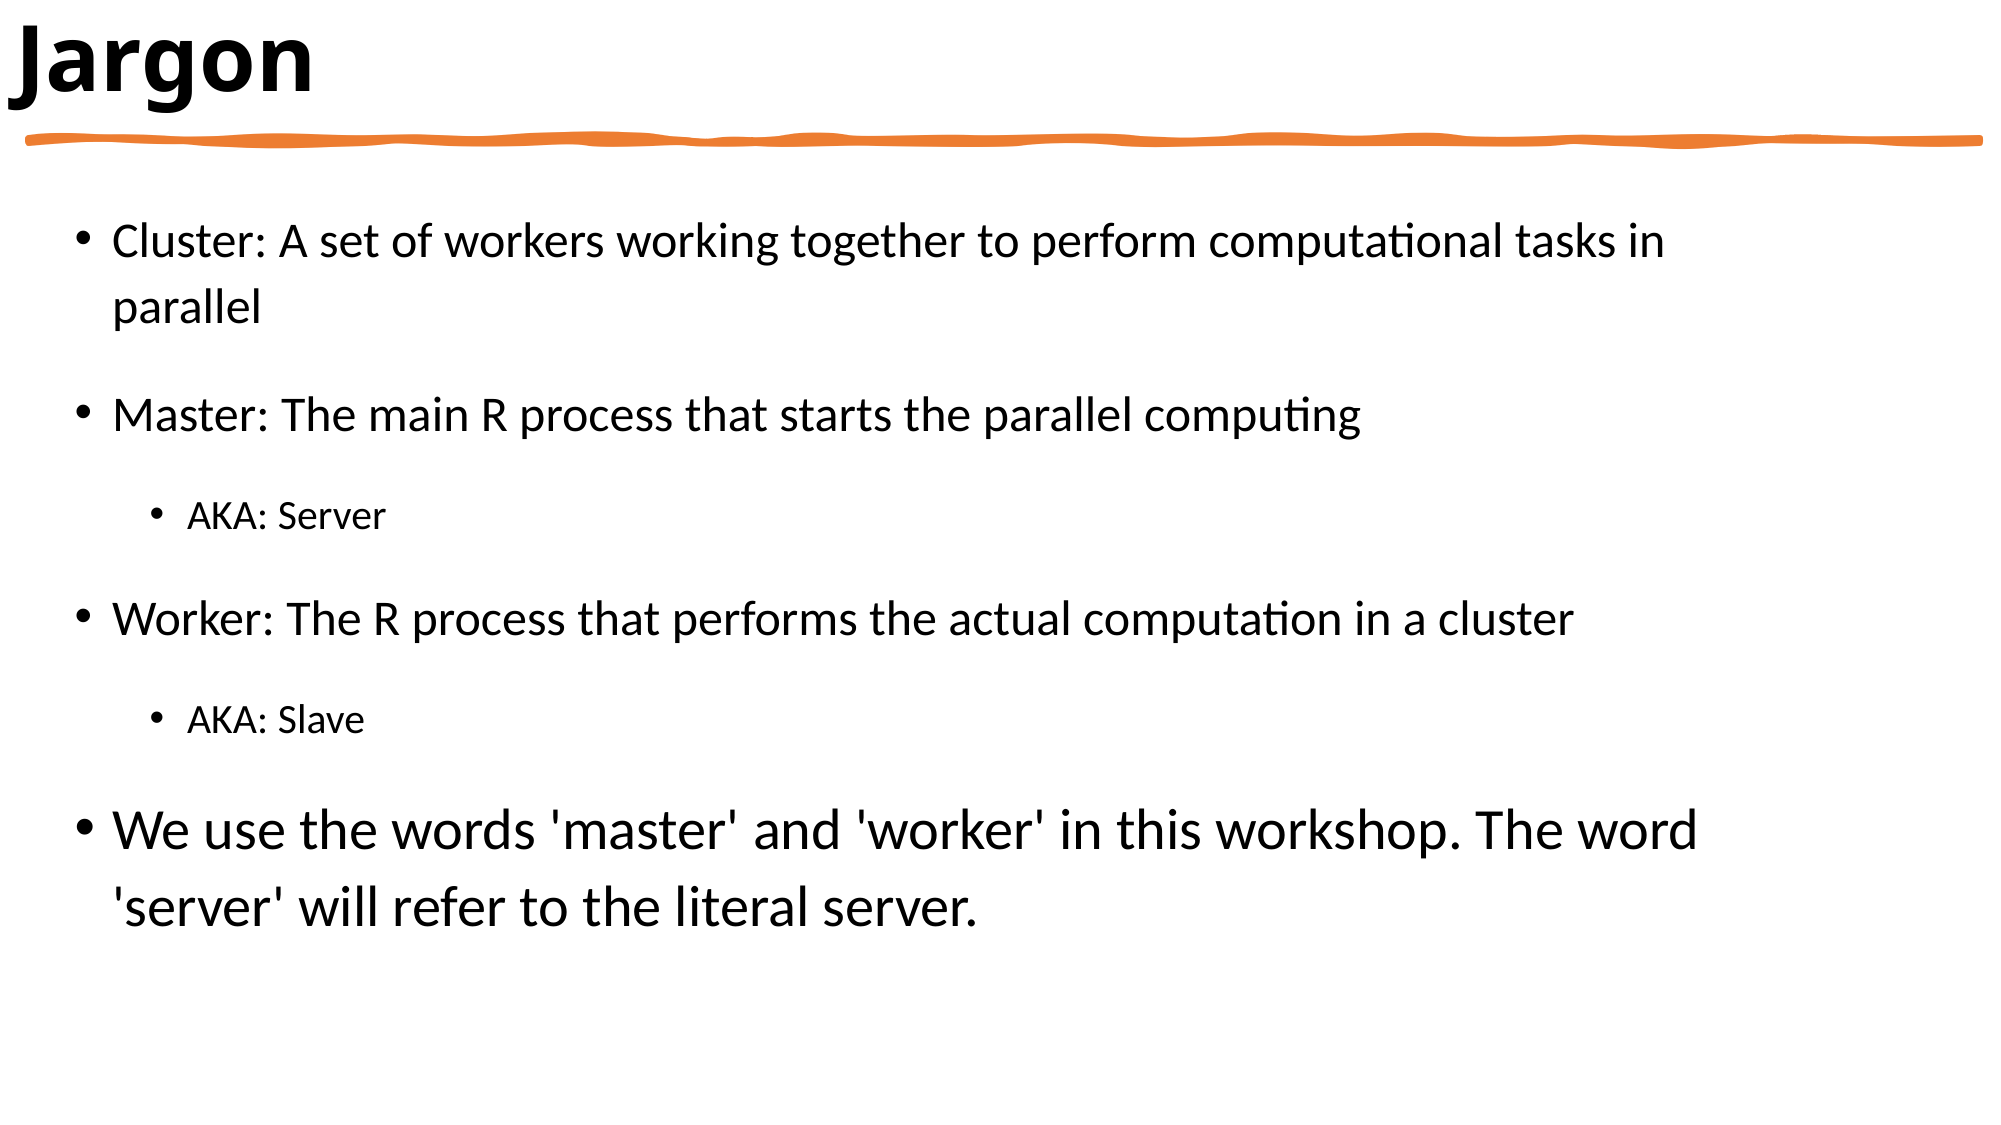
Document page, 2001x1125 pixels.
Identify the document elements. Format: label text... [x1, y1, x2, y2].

picture [0, 89, 2000, 161]
title Jargon [0, 1, 1717, 89]
list Cluster: A set of workers working together to perform computational tasks in parallel Master: The main R process that starts the parallel computing AKA: Server Worker: The R process that performs the actual computation in a cluster AKA: Slave We use the words 'master' and 'worker' in this workshop. The word 'server' will refer to the literal server. [59, 194, 1728, 1125]
